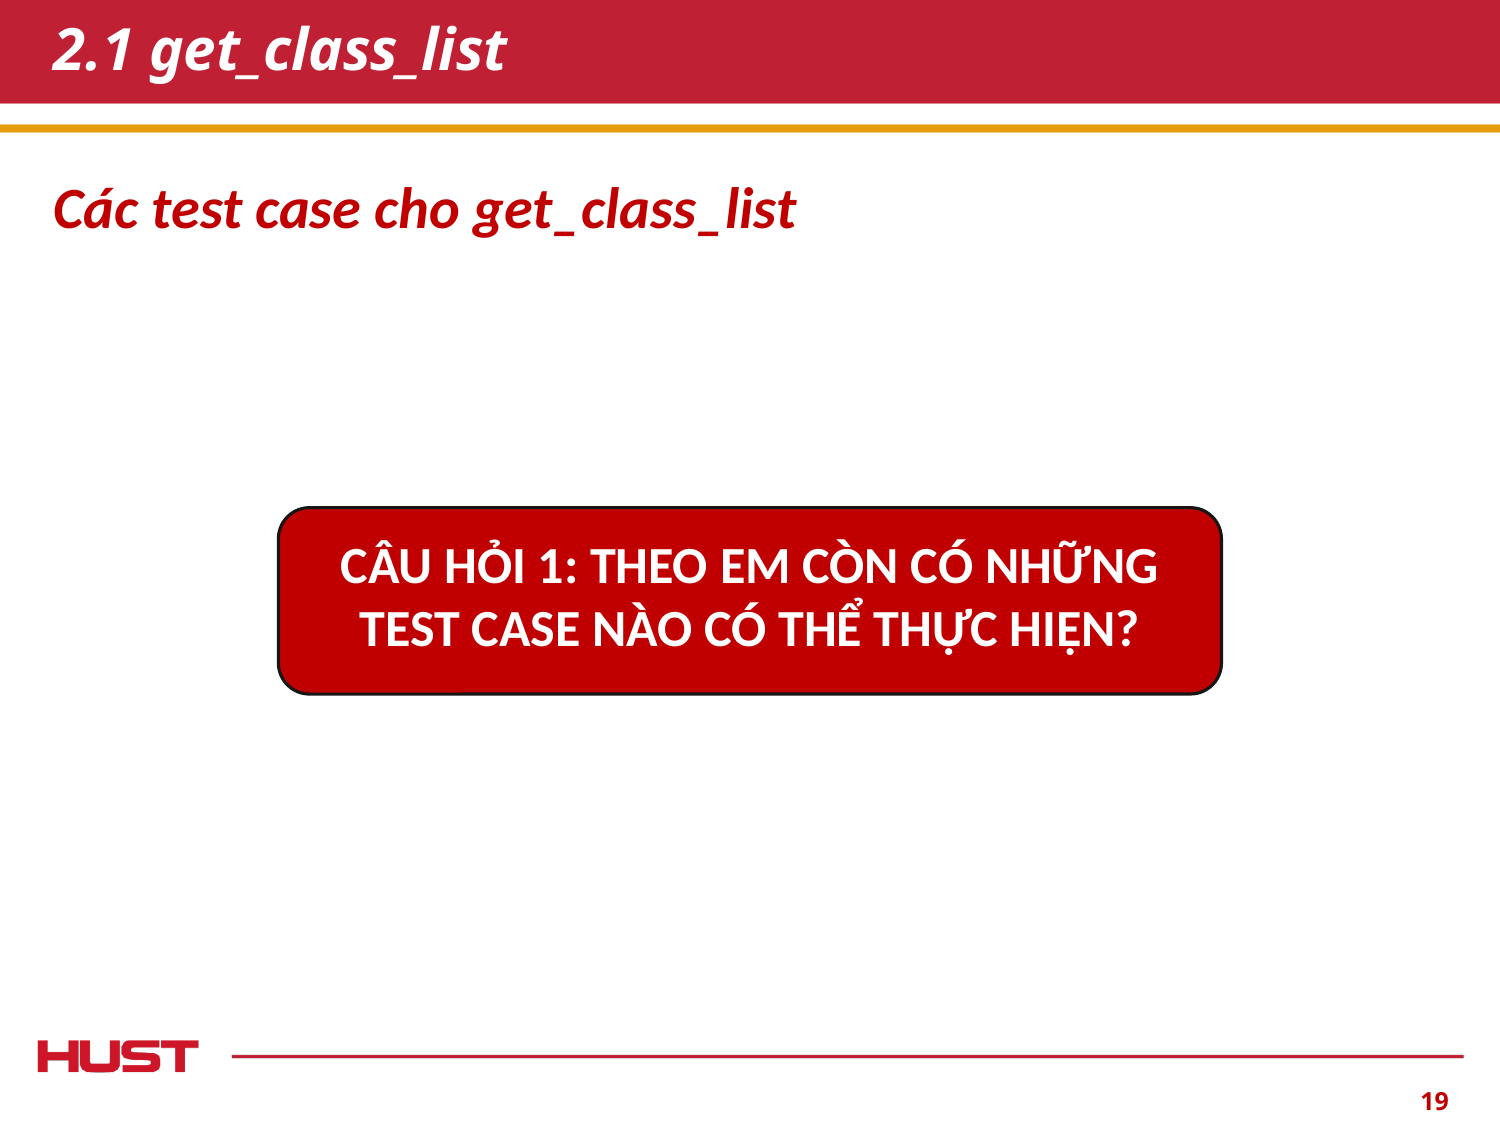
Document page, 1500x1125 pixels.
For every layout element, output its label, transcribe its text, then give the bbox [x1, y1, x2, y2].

picture [0, 0, 1500, 1125]
title 2.1 get_class_list [38, 12, 1462, 87]
text_box Các test case cho get_class_list [38, 163, 982, 257]
slide_number ‹#› [1126, 1078, 1464, 1125]
text_box CÂU HỎI 1: THEO EM CÒN CÓ NHỮNG TEST CASE NÀO CÓ THỂ THỰC HIỆN? [278, 507, 1222, 695]
